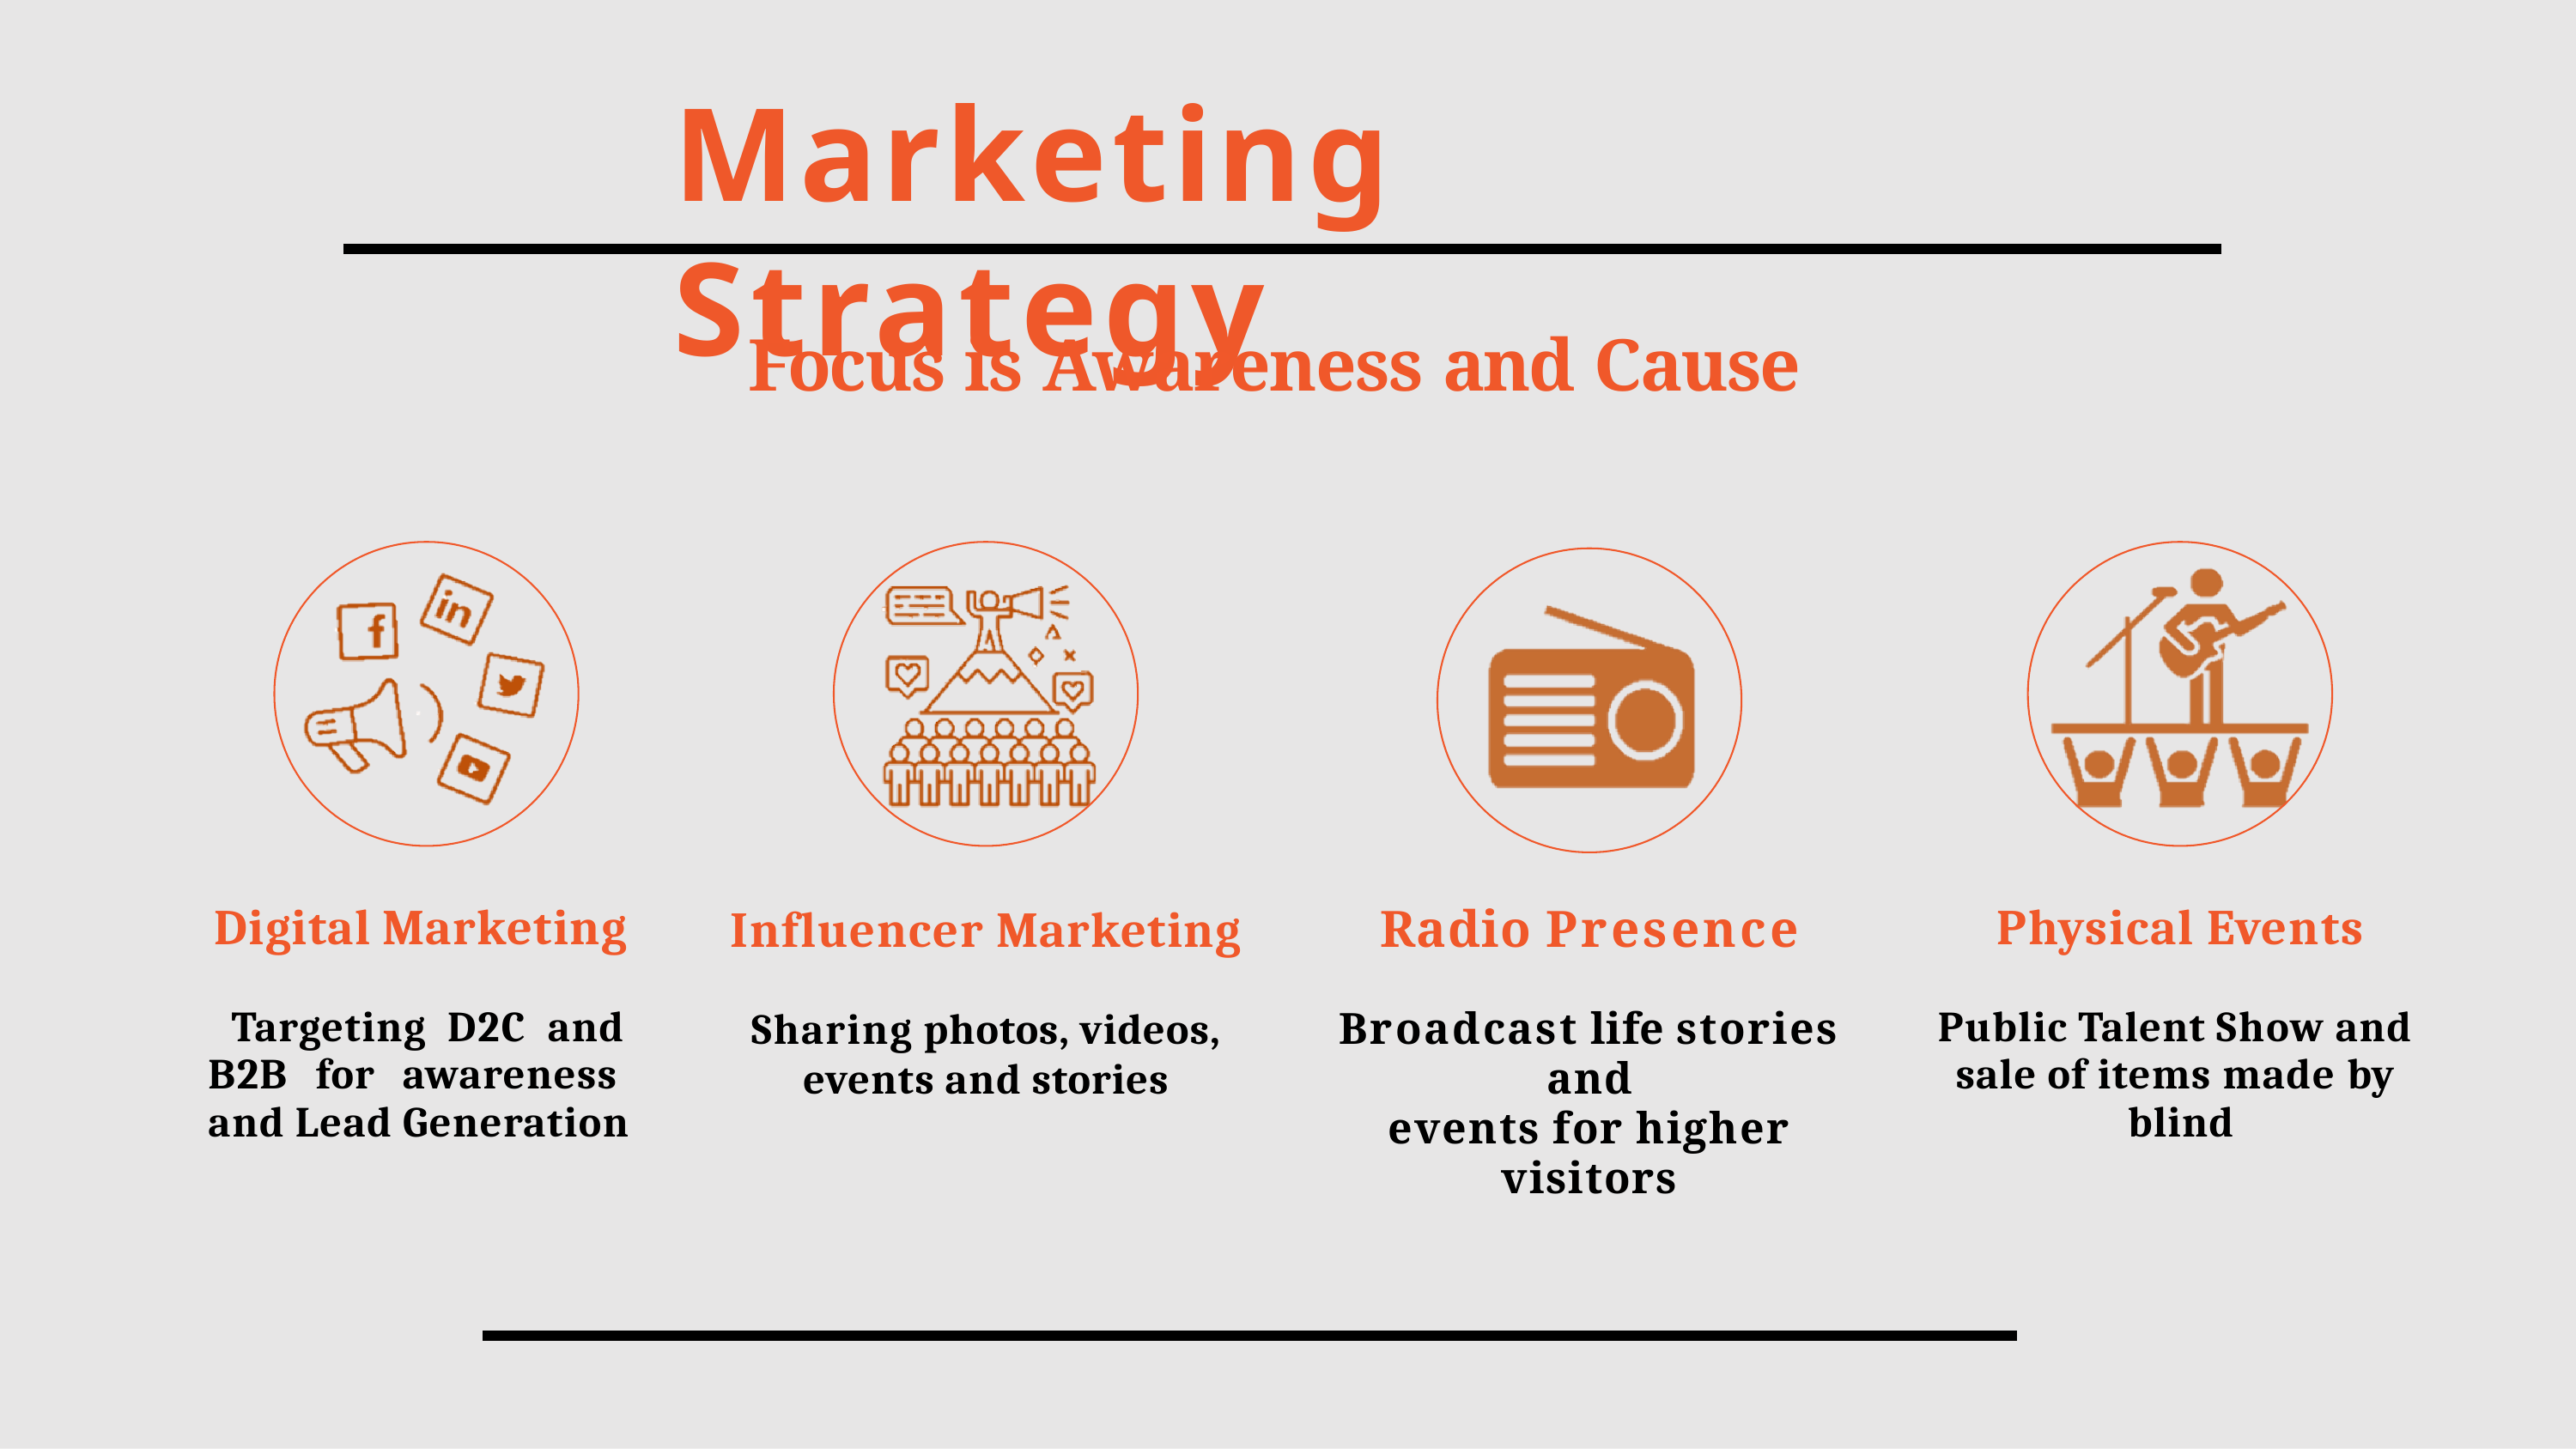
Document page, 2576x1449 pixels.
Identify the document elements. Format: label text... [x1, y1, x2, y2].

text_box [1436, 547, 1743, 854]
text_box Digital Marketing Targeting D2C and B2B for awareness and Lead Generation [206, 893, 647, 1147]
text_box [273, 540, 580, 847]
title Marketing Strategy [671, 249, 1895, 382]
text_box Focus is Awareness and Cause [746, 318, 1820, 406]
text_box Radio Presence Broadcast life stories and events for higher visitors [1318, 895, 1861, 1203]
title Marketing Strategy [671, 70, 1895, 248]
text_box Physical Events Public Talent Show and sale of items made by blind [1932, 893, 2428, 1147]
text_box Influencer Marketing Sharing photos, videos, events and stories [724, 895, 1248, 1103]
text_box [2026, 540, 2334, 847]
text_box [832, 540, 1139, 847]
